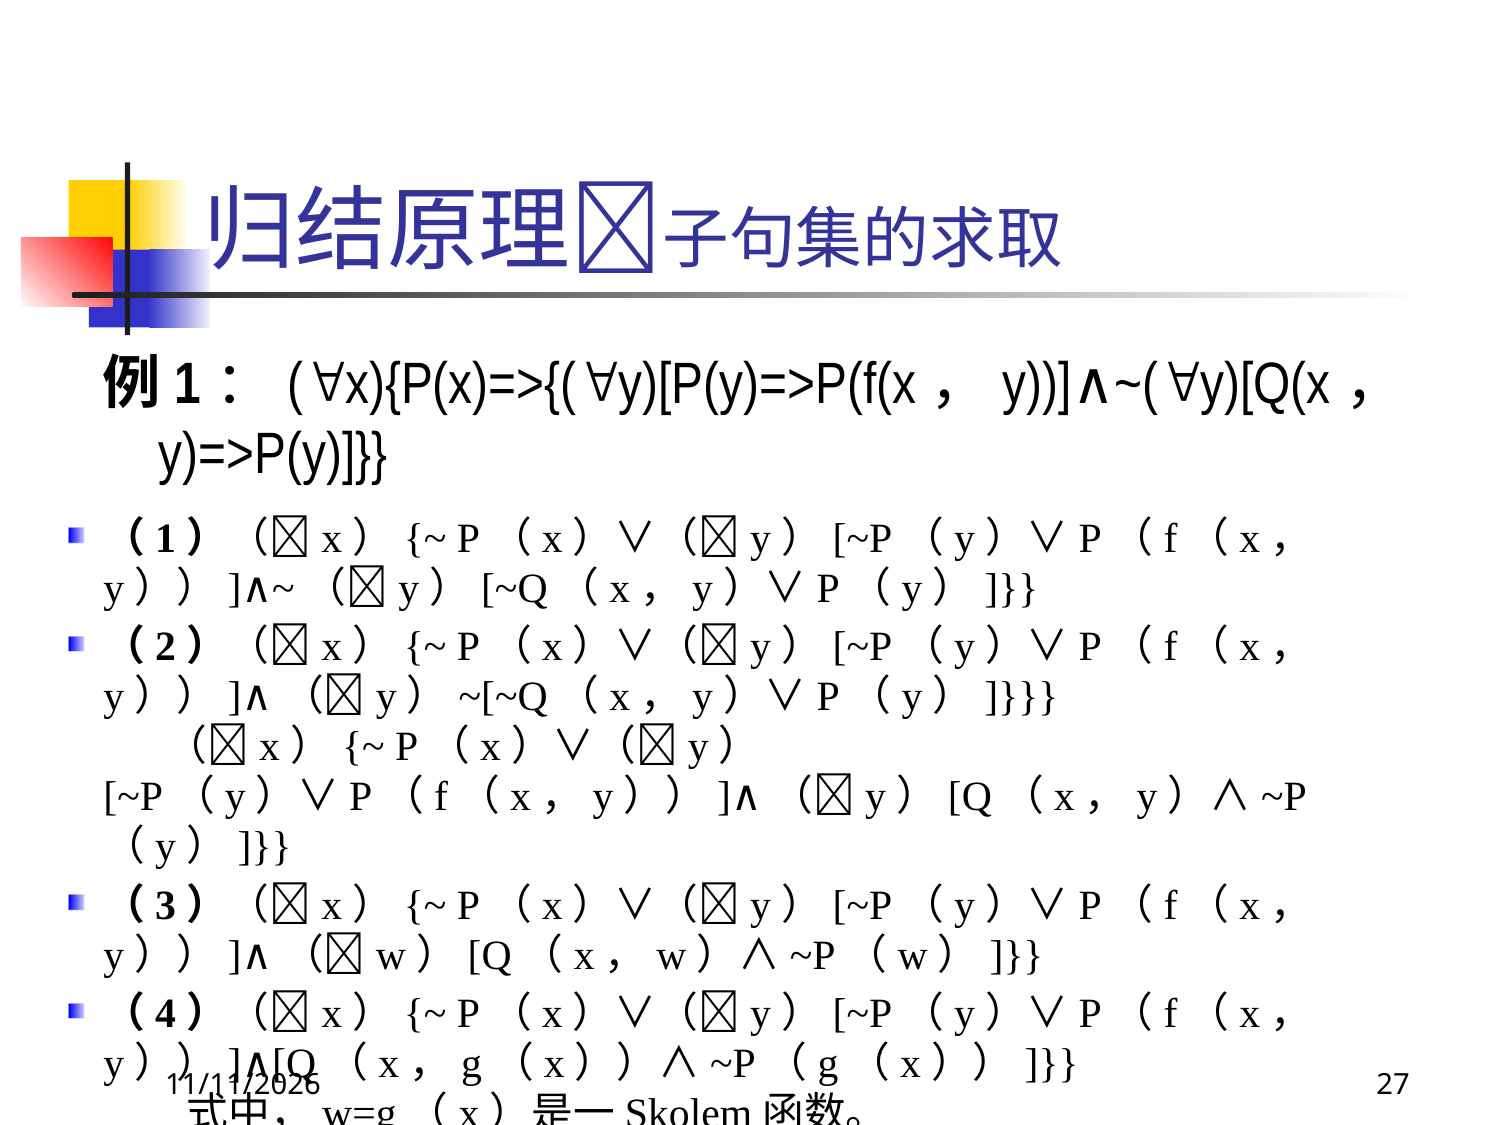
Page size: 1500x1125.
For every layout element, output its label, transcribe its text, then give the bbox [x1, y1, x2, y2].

picture [67, 893, 86, 912]
list 例1：(x){P(x)=>{(y)[P(y)=>P(f(x，y))]∧~(y)[Q(x，y)=>P(y)]}} [87, 337, 1450, 503]
picture [67, 526, 86, 545]
title 归结原理子句集的求取 [188, 101, 1468, 289]
text_box （1）（x）{~ P（x）∨（y）[~P（y）∨P（f（x，y））]∧~（y）[~Q（x，y）∨P（y）]}} （2）（x）{~ P（x）∨（y）[~P（y）∨P（f（x，y））]∧（y）~[~Q（x，y）∨P（y）]}}} （x）{~ P（x）∨（y）[~P（y）∨P（f（x，y））]∧（y）[Q（x，y）∧~P（y）]}} （3）（x）{~ P（x）∨（y）[~P（y）∨P（f（x，y））]∧（w）[Q（x，w）∧~P（w）]}} （4）（x）{~ P（x）∨（y）[~P（y）∨P（f（x，y））]∧[Q（x，g（x））∧~P（g（x））]}} 式中，w=g（x）是一Skolem函数。 [53, 503, 1459, 1125]
picture [67, 1002, 86, 1020]
picture [67, 635, 86, 653]
